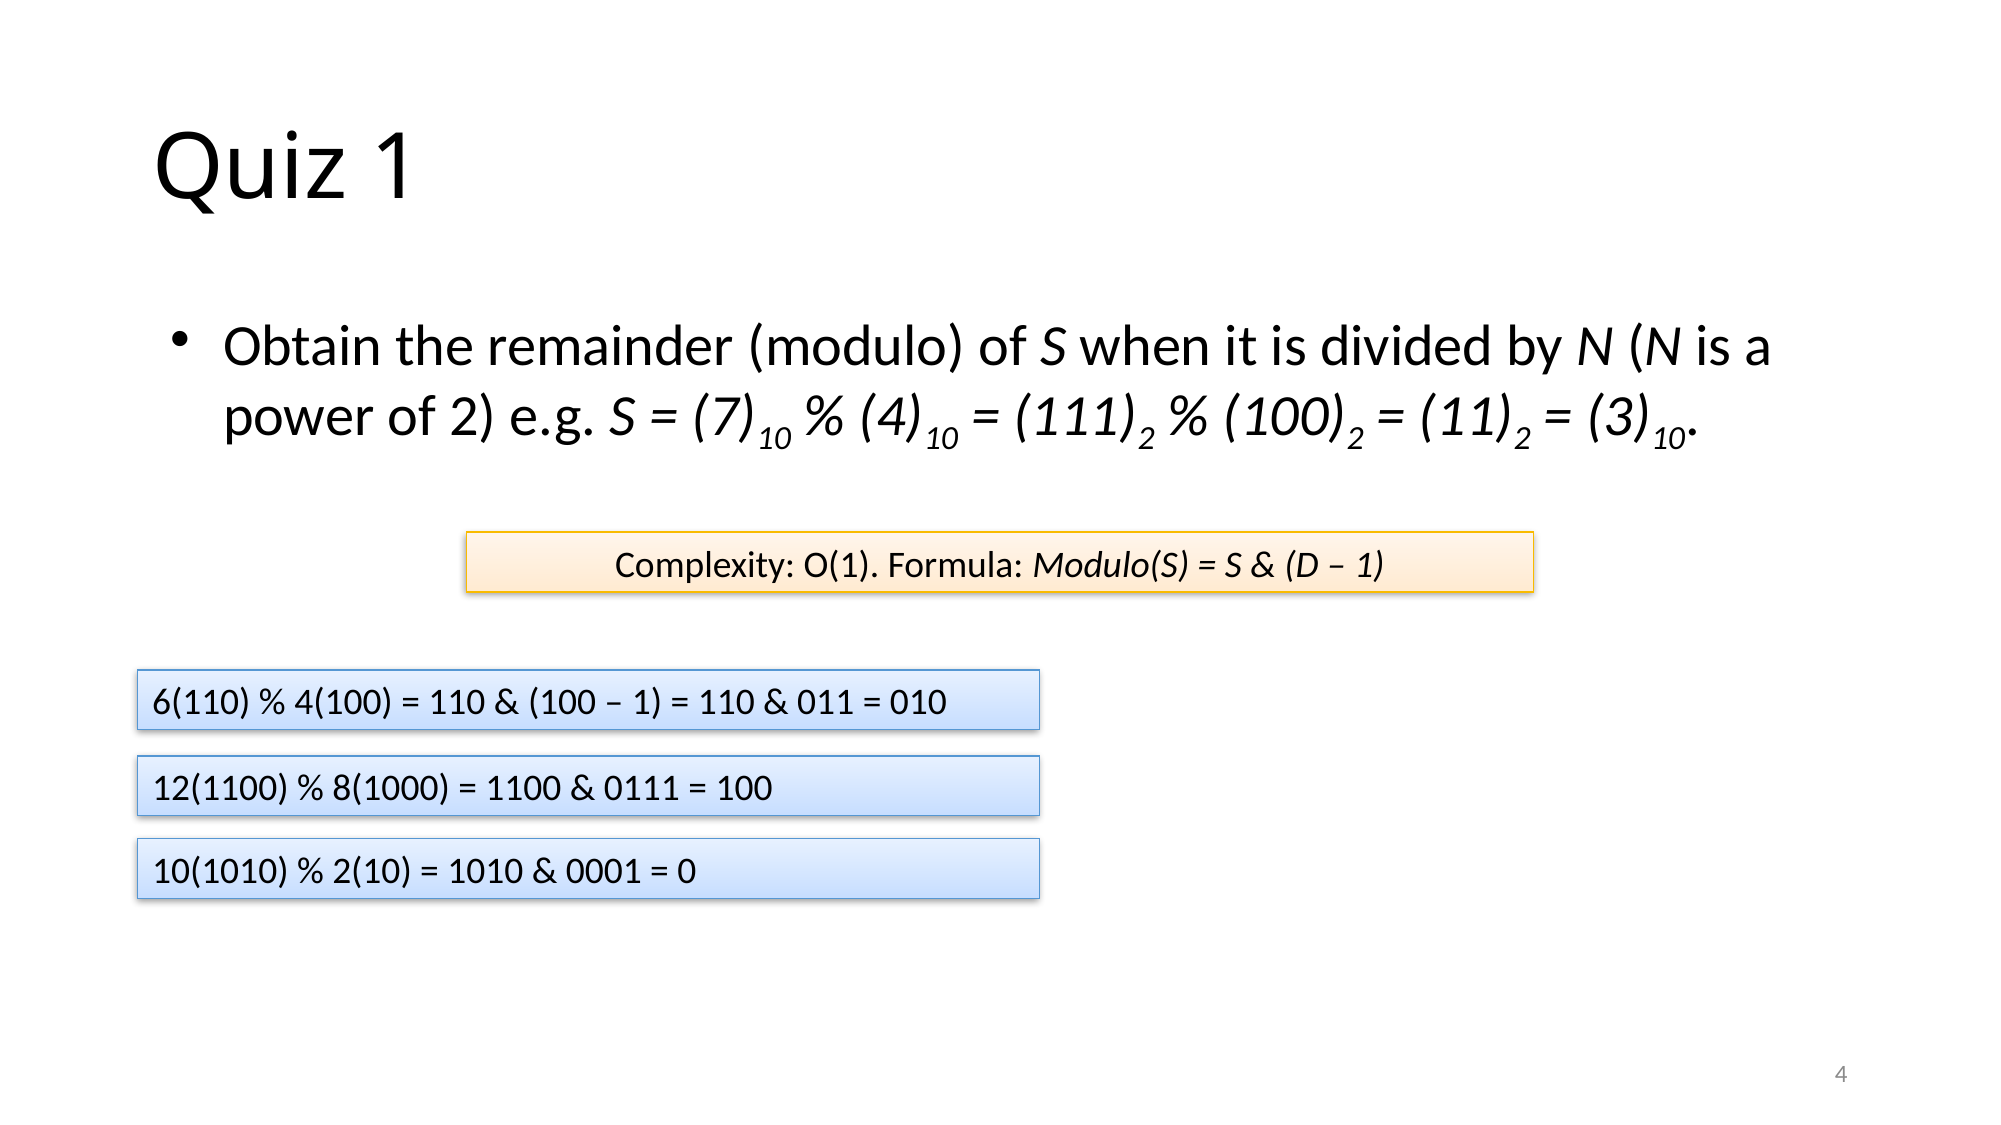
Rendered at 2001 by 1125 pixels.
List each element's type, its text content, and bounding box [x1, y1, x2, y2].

text_box Complexity: O(1). Formula: Modulo(S) = S & (D – 1) [466, 531, 1534, 593]
slide_number 4 [1412, 1042, 1863, 1103]
text_box 10(1010) % 2(10) = 1010 & 0001 = 0 [137, 838, 1040, 899]
text_box 6(110) % 4(100) = 110 & (100 – 1) = 110 & 011 = 010 [137, 669, 1040, 730]
list Obtain the remainder (modulo) of S when it is divided by N (N is a power of 2) e.g. S = (7)10 % (4)10 = (111)2 % (100)2 = (11)2 = (3)10. [137, 299, 1863, 1014]
text_box 12(1100) % 8(1000) = 1100 & 0111 = 100 [137, 755, 1040, 816]
title Quiz 1 [137, 59, 1863, 278]
